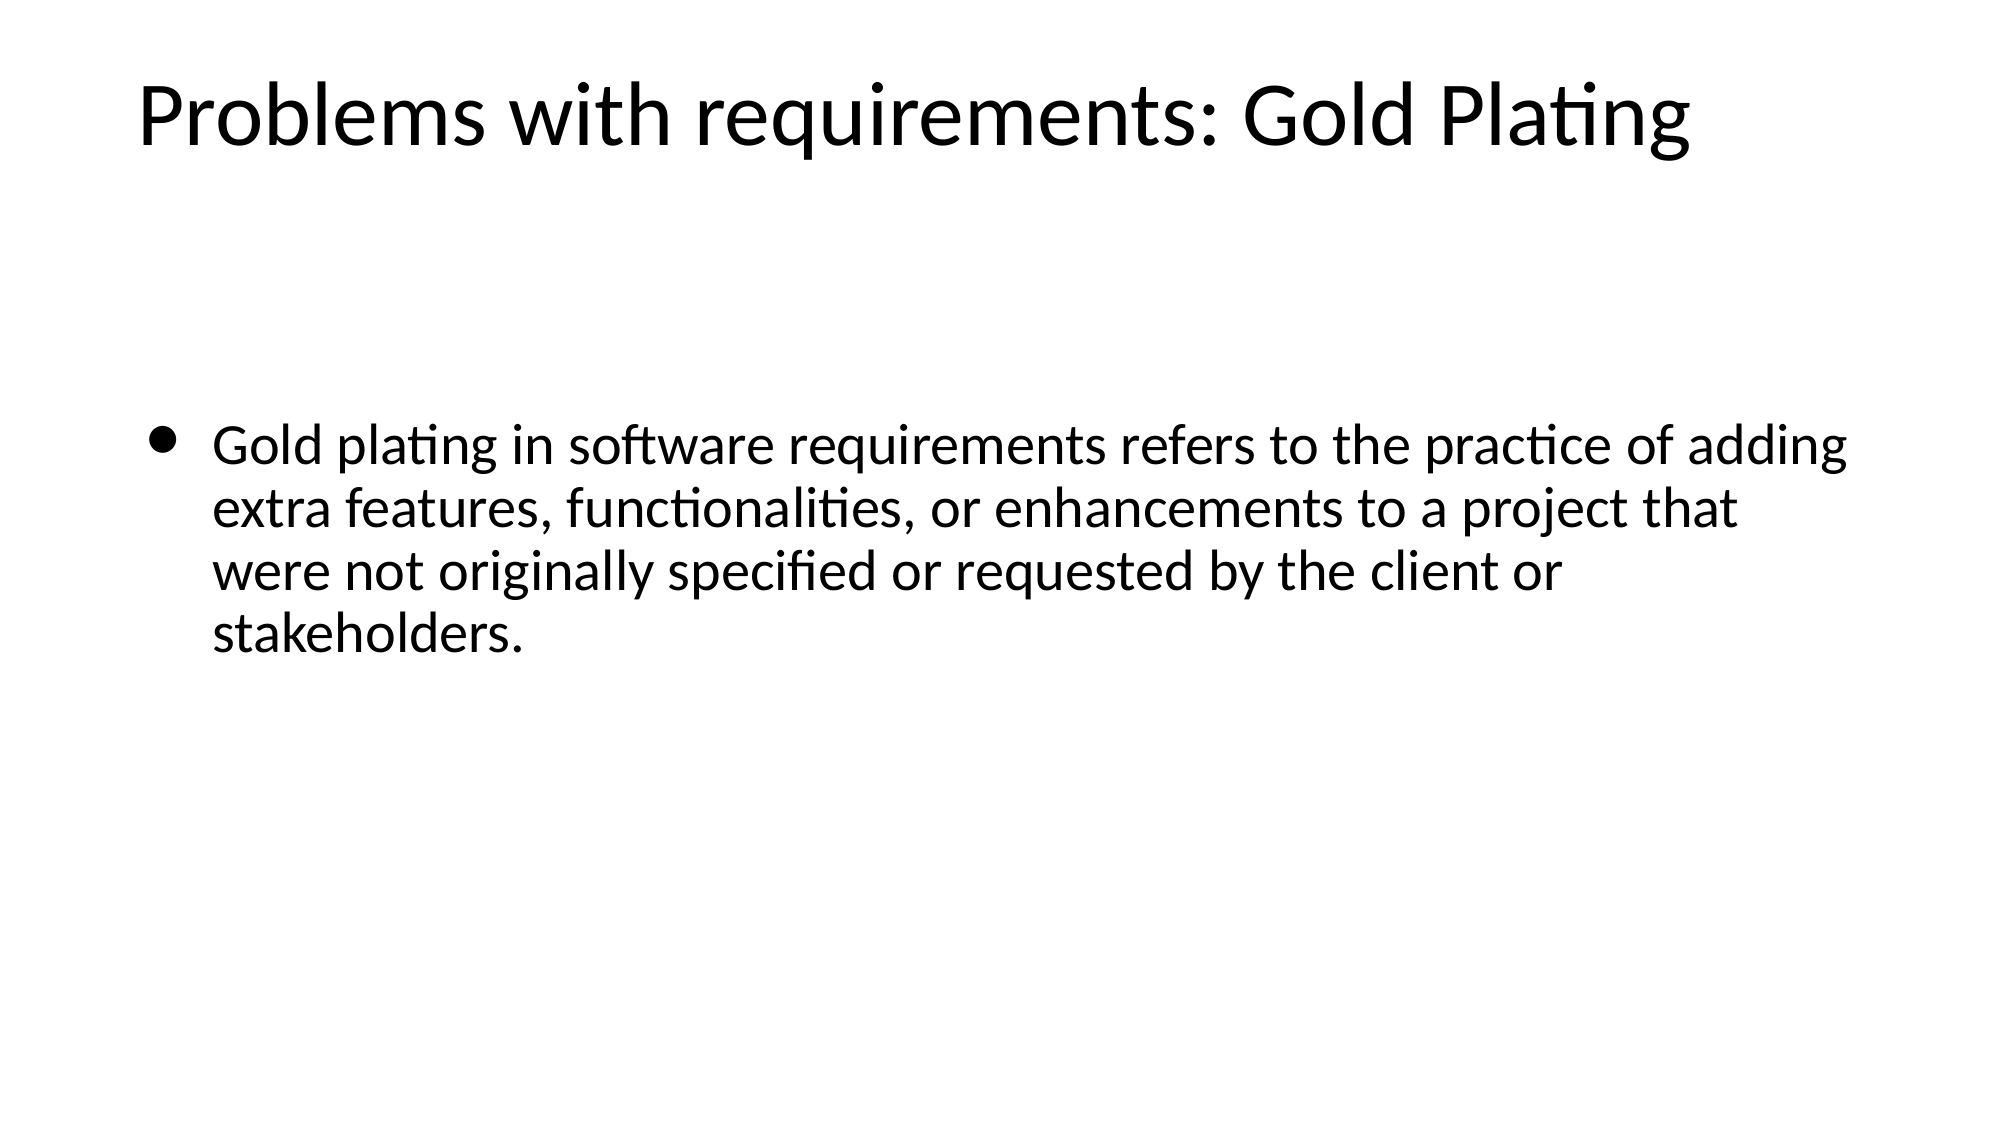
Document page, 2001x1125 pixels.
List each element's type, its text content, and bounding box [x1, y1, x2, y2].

subtitle Gold plating in software requirements refers to the practice of adding extra features, functionalities, or enhancements to a project that were not originally specified or requested by the client or stakeholders. [137, 192, 1863, 1014]
title Problems with requirements: Gold Plating [137, 0, 1863, 192]
